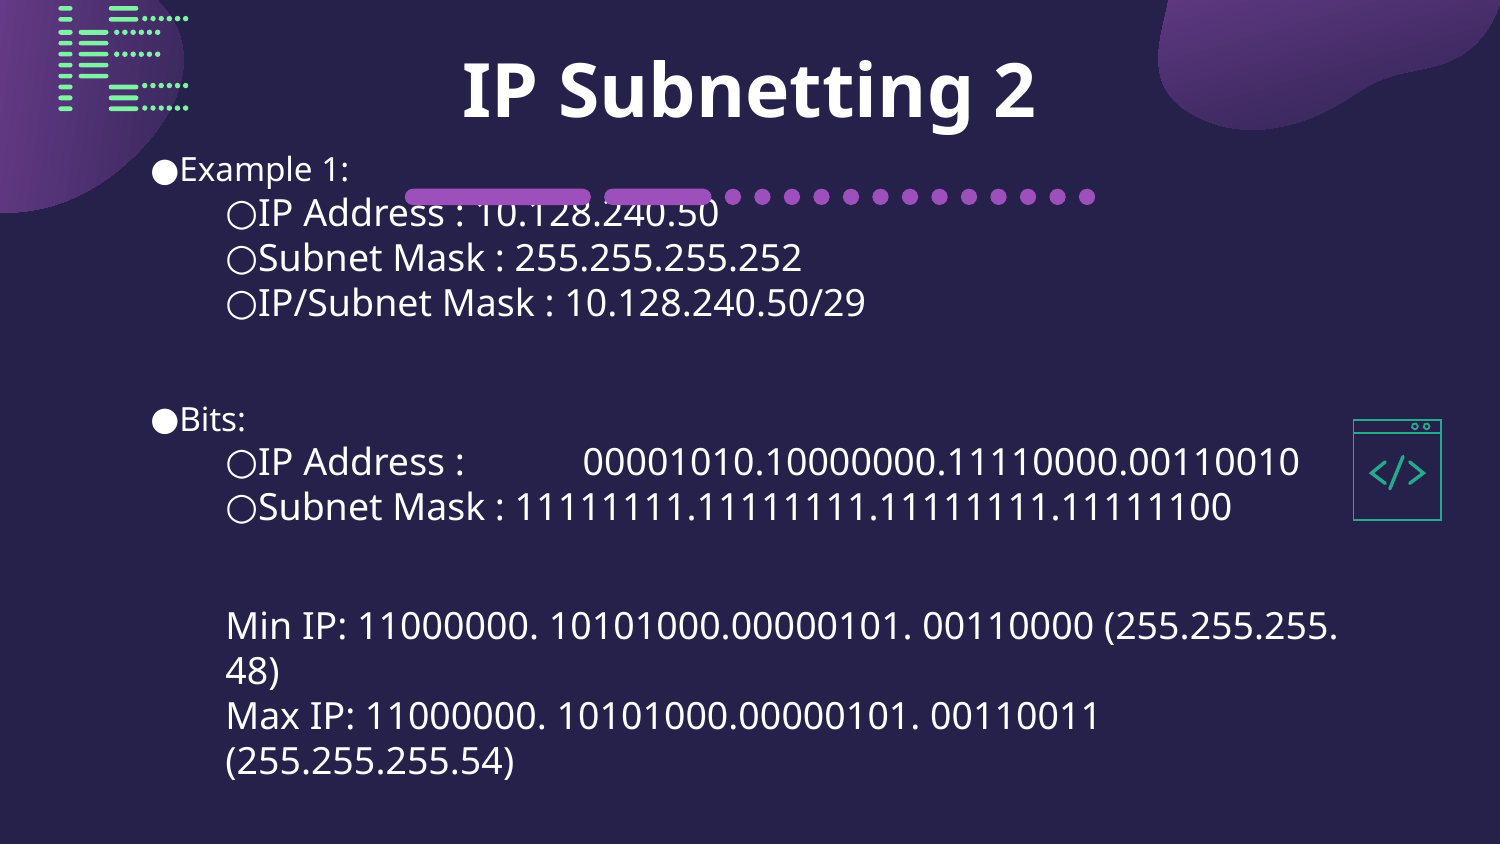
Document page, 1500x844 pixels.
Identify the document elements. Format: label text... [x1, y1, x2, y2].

title IP Subnetting 2 [272, 40, 1228, 135]
list Example 1: IP Address : 10.128.240.50 Subnet Mask : 255.255.255.252 IP/Subnet Mask : 10.128.240.50/29 Bits: IP Address : 00001010.10000000.11110000.00110010 Subnet Mask : 11111111.11111111.11111111.11111100 Min IP: 11000000. 10101000.00000101. 00110000 (255.255.255. 48) Max IP: 11000000. 10101000.00000101. 00110011 (255.255.255.54) [135, 234, 1390, 772]
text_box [404, 188, 1096, 206]
